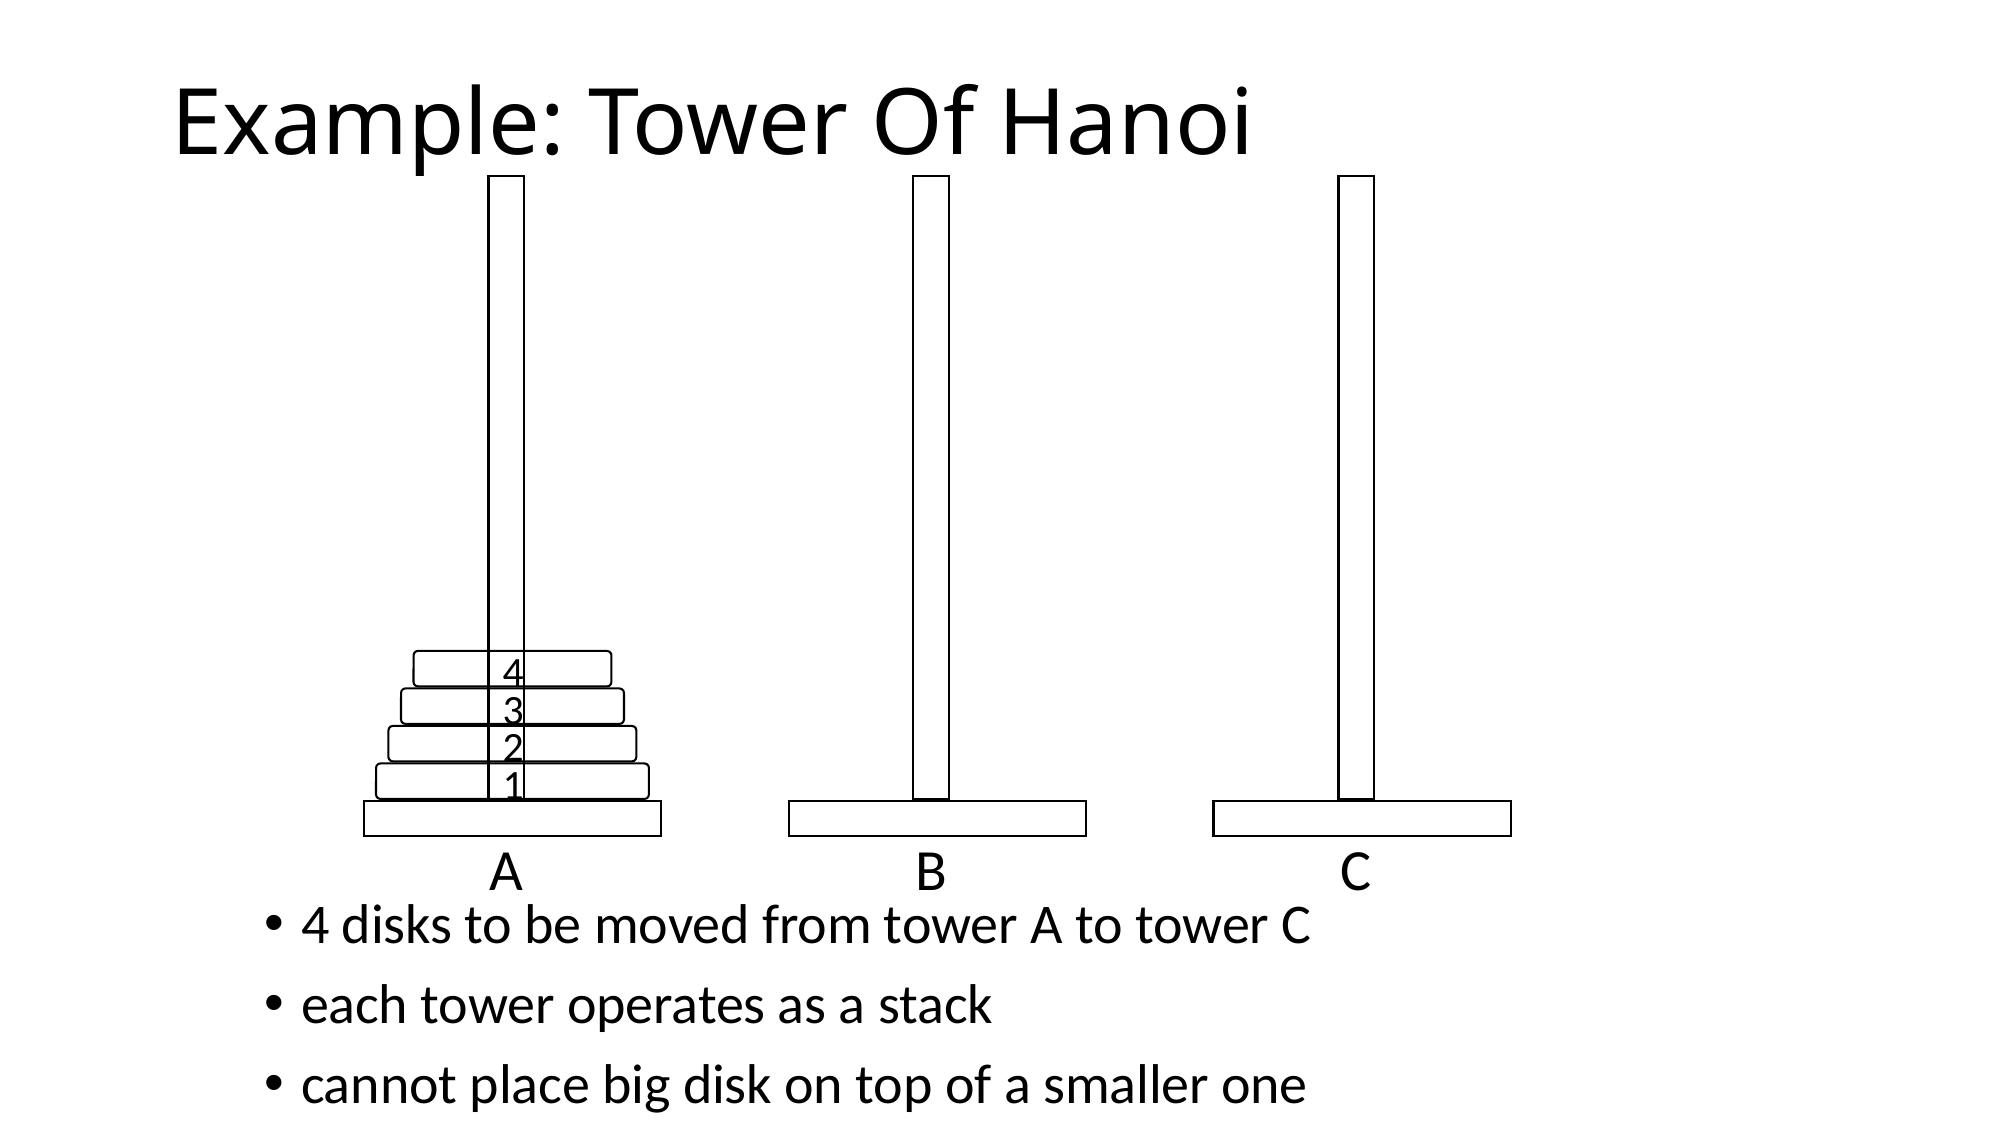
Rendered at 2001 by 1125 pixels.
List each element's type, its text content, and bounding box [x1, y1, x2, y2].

list 4 disks to be moved from tower A to tower C each tower operates as a stack cannot place big disk on top of a smaller one [249, 887, 1738, 1125]
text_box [363, 176, 662, 911]
title Example: Tower Of Hanoi [156, 16, 1882, 234]
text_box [376, 749, 649, 816]
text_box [788, 176, 1087, 911]
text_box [388, 712, 637, 779]
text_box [1213, 176, 1512, 911]
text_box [401, 674, 624, 741]
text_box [413, 637, 612, 704]
